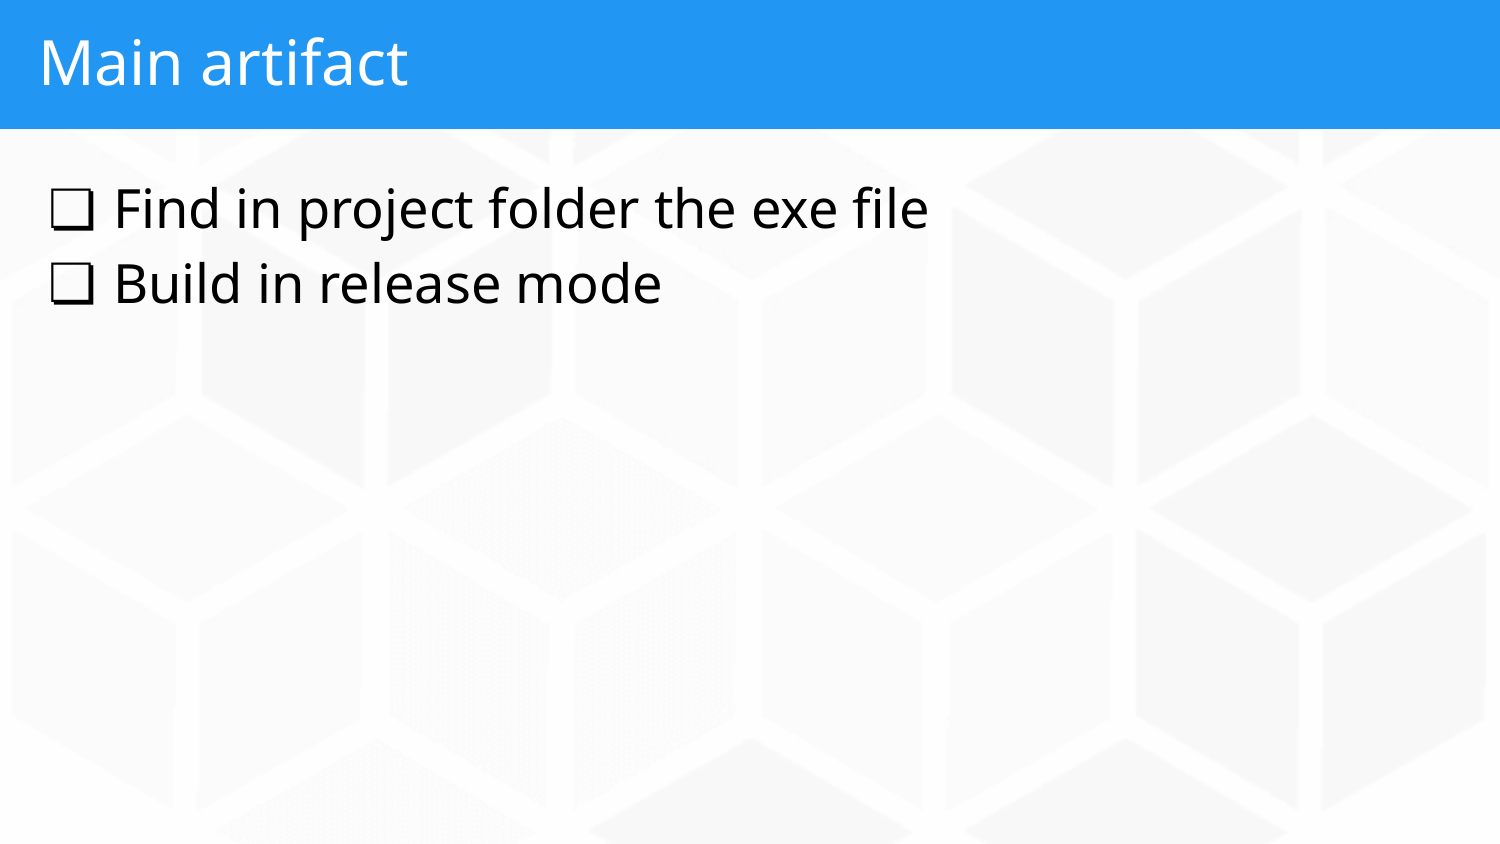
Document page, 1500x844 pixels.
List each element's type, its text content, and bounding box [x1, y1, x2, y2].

title Main artifact [23, 0, 1500, 122]
list Find in project folder the exe file Build in release mode [23, 149, 1489, 844]
picture [0, 129, 1500, 844]
